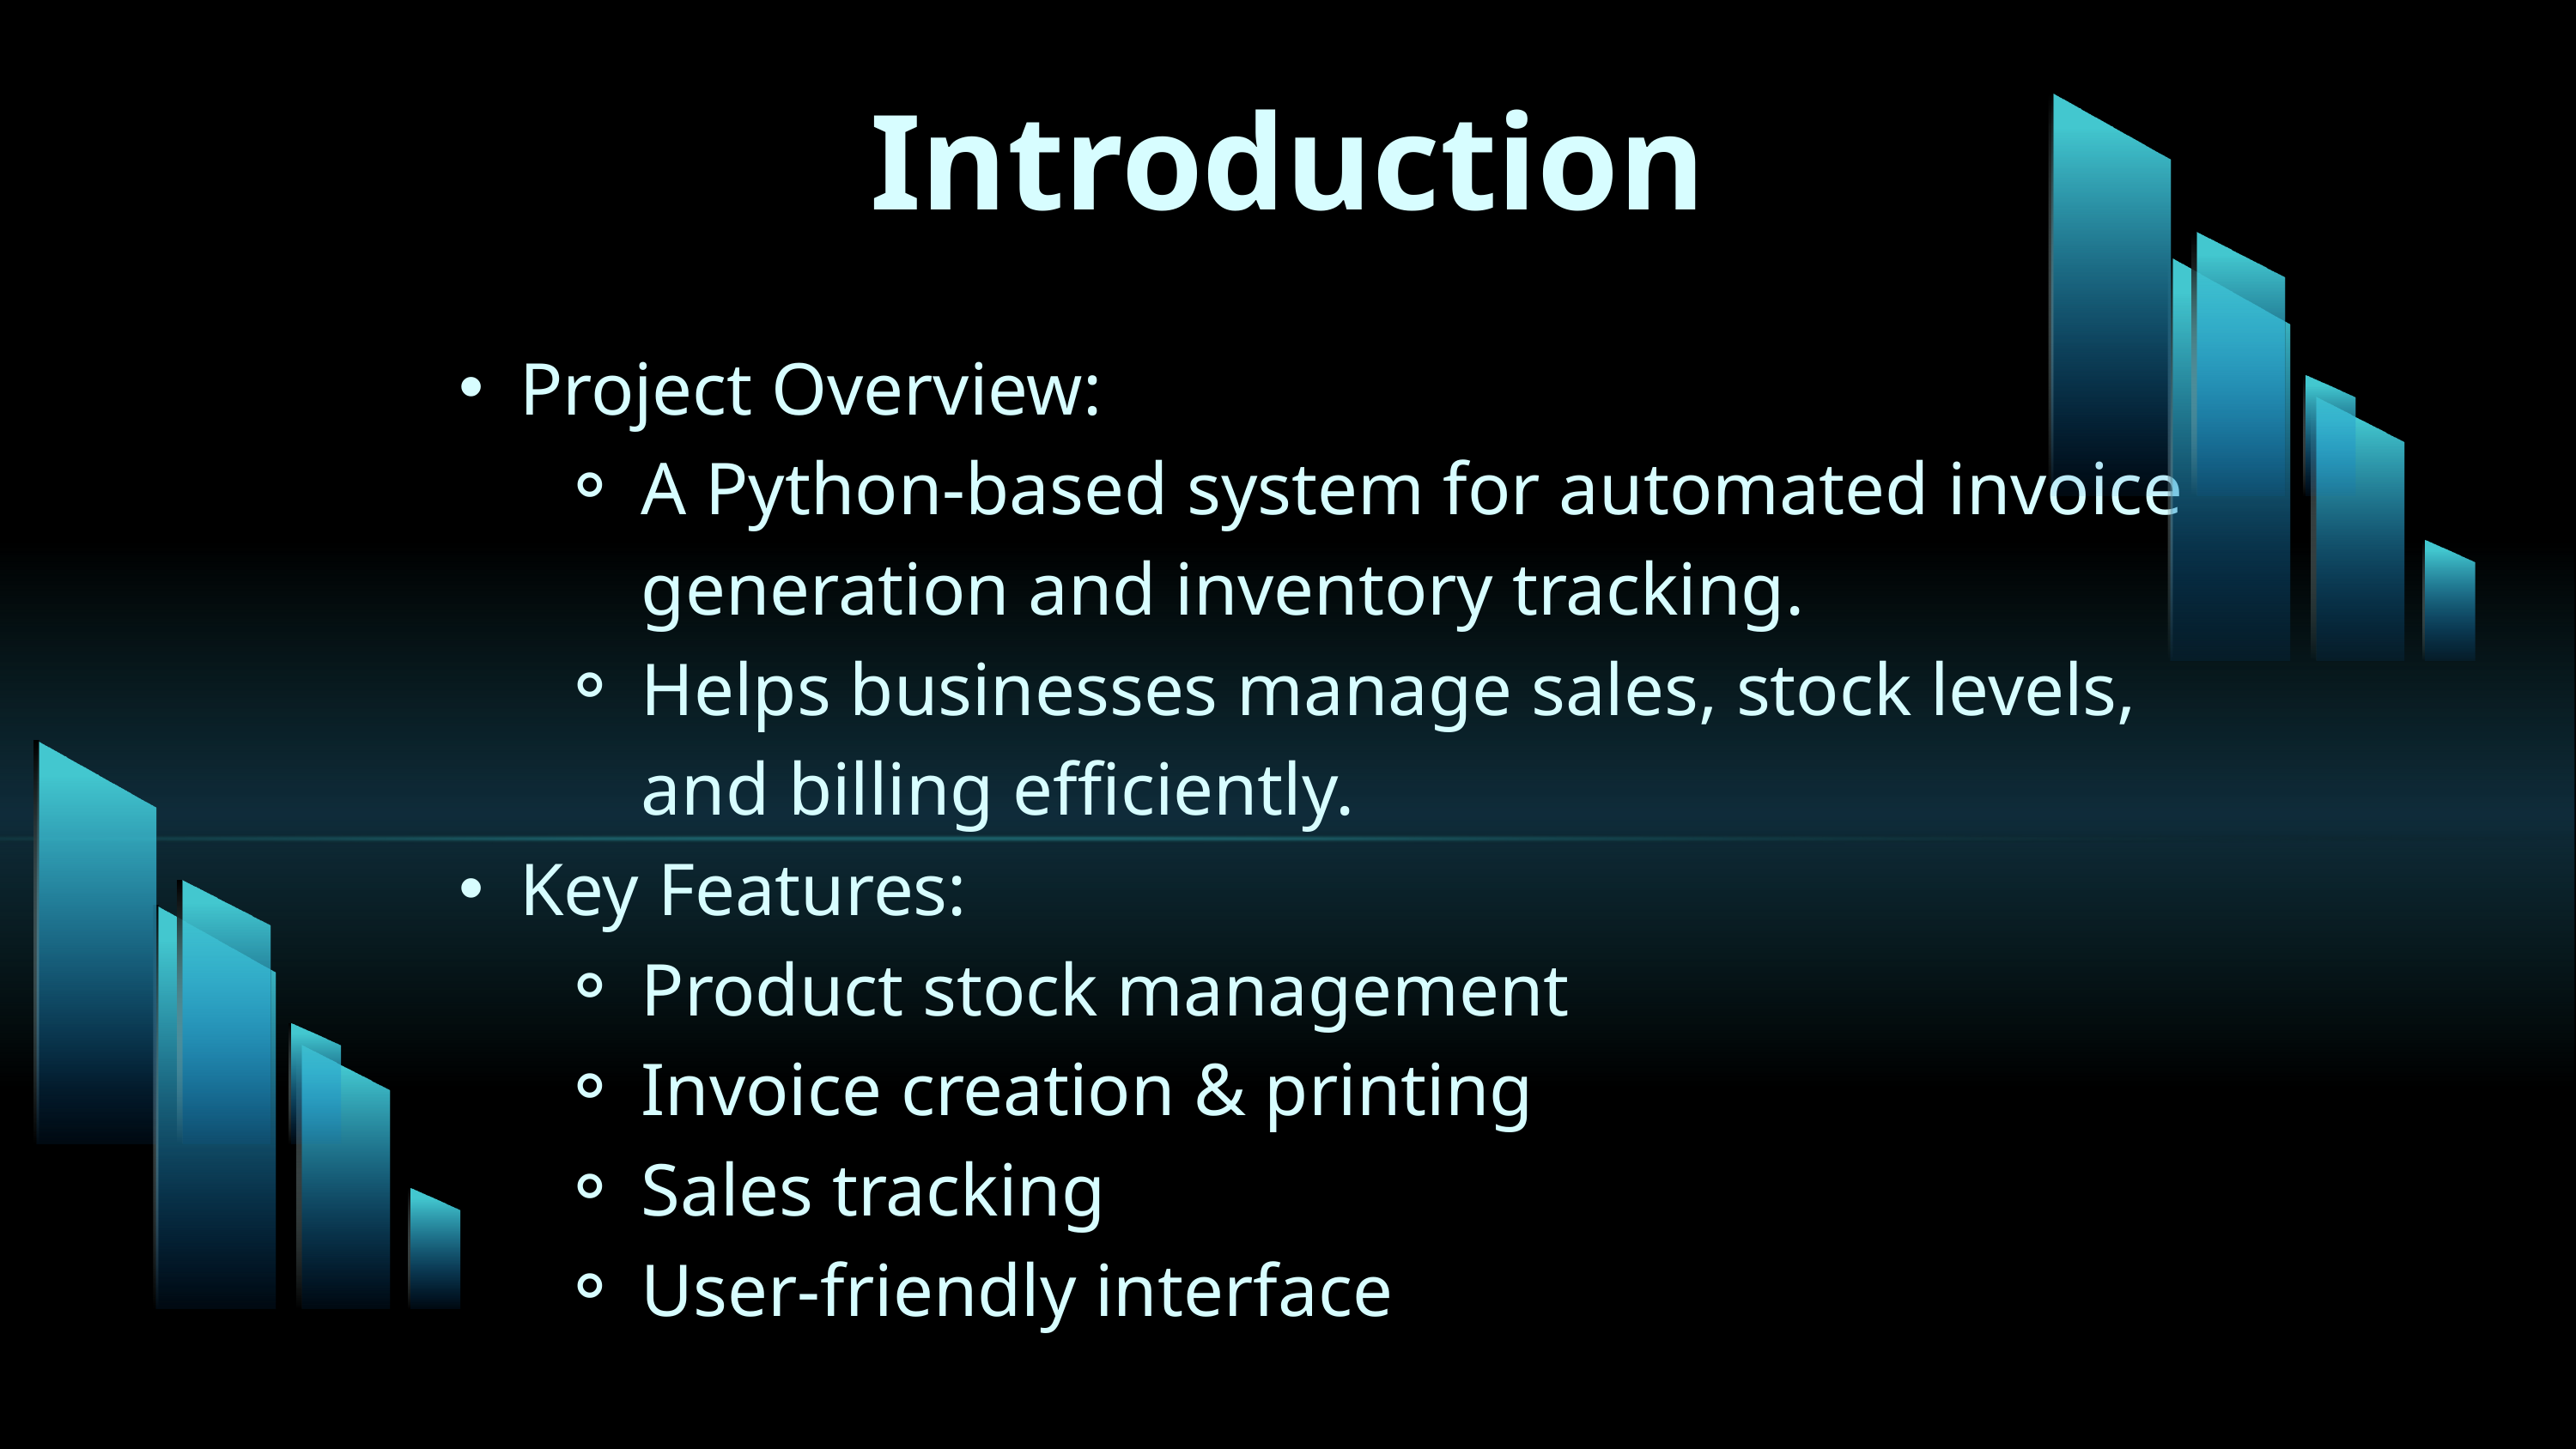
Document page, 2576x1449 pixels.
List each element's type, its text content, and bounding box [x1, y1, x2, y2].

text_box Introduction [673, 52, 1903, 237]
text_box [2202, 520, 2576, 1107]
text_box [2167, 257, 2476, 661]
text_box [0, 520, 398, 1107]
text_box [2048, 92, 2356, 496]
text_box [153, 905, 461, 1309]
text_box [33, 740, 342, 1144]
text_box Project Overview: A Python-based system for automated invoice generation and inventory tracking. Helps businesses manage sales, stock levels, and billing efficiently. Key Features: Product stock management Invoice creation & printing Sales tracking User-friendly interface [398, 329, 2202, 1431]
